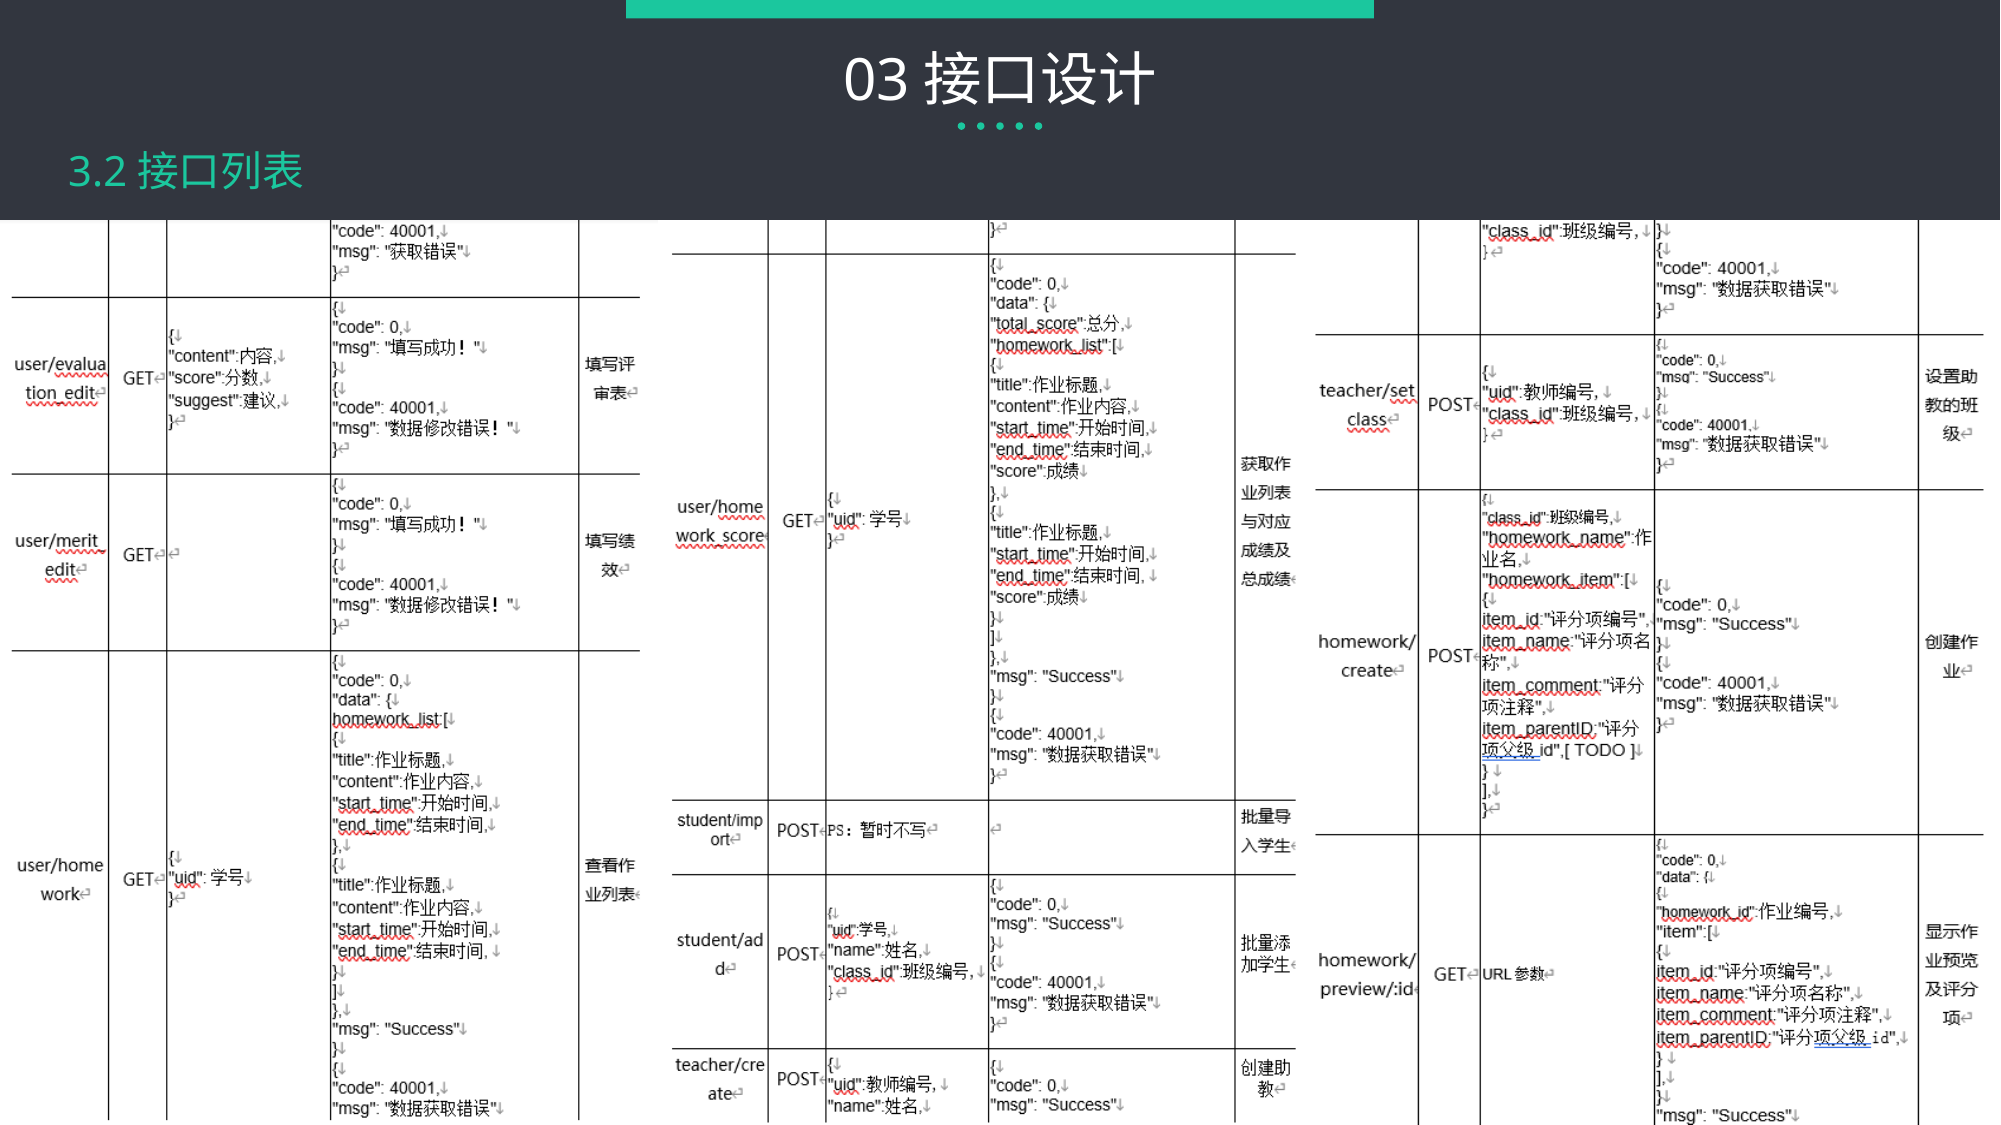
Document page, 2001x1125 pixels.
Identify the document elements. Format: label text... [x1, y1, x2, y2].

title 03接口设计 [560, 34, 1440, 121]
picture [0, 220, 2000, 1125]
text_box 3.2接口列表 [53, 137, 1947, 203]
